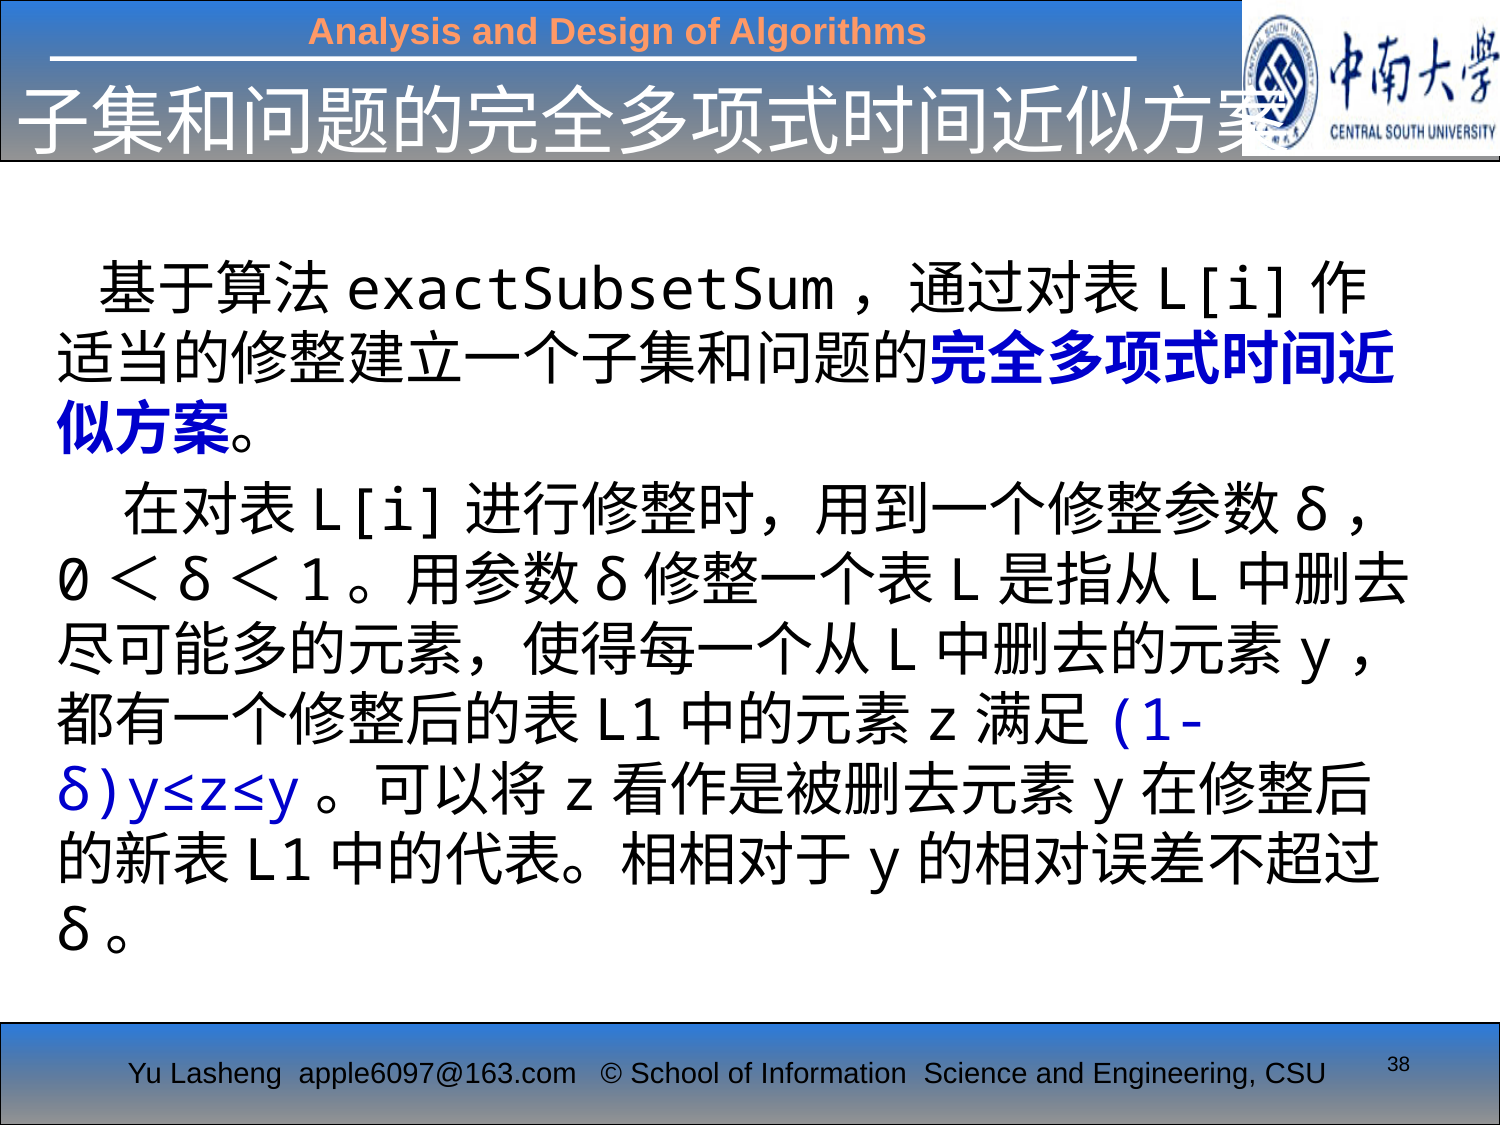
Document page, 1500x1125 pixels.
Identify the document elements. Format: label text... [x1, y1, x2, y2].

title 子集和问题的完全多项式时间近似方案 [0, 66, 1413, 172]
slide_number 38 [1293, 1042, 1426, 1118]
picture [1242, 0, 1500, 156]
text_box 基于算法exactSubsetSum，通过对表L[i]作适当的修整建立一个子集和问题的完全多项式时间近似方案。 在对表L[i]进行修整时，用到一个修整参数δ，0＜δ＜1。用参数δ修整一个表L是指从L中删去尽可能多的元素，使得每一个从L中删去的元素y，都有一个修整后的表L1中的元素z满足(1-δ)y≤z≤y。可以将z看作是被删去元素y在修整后的新表L1中的代表。相相对于y的相对误差不超过δ。 [41, 243, 1429, 970]
